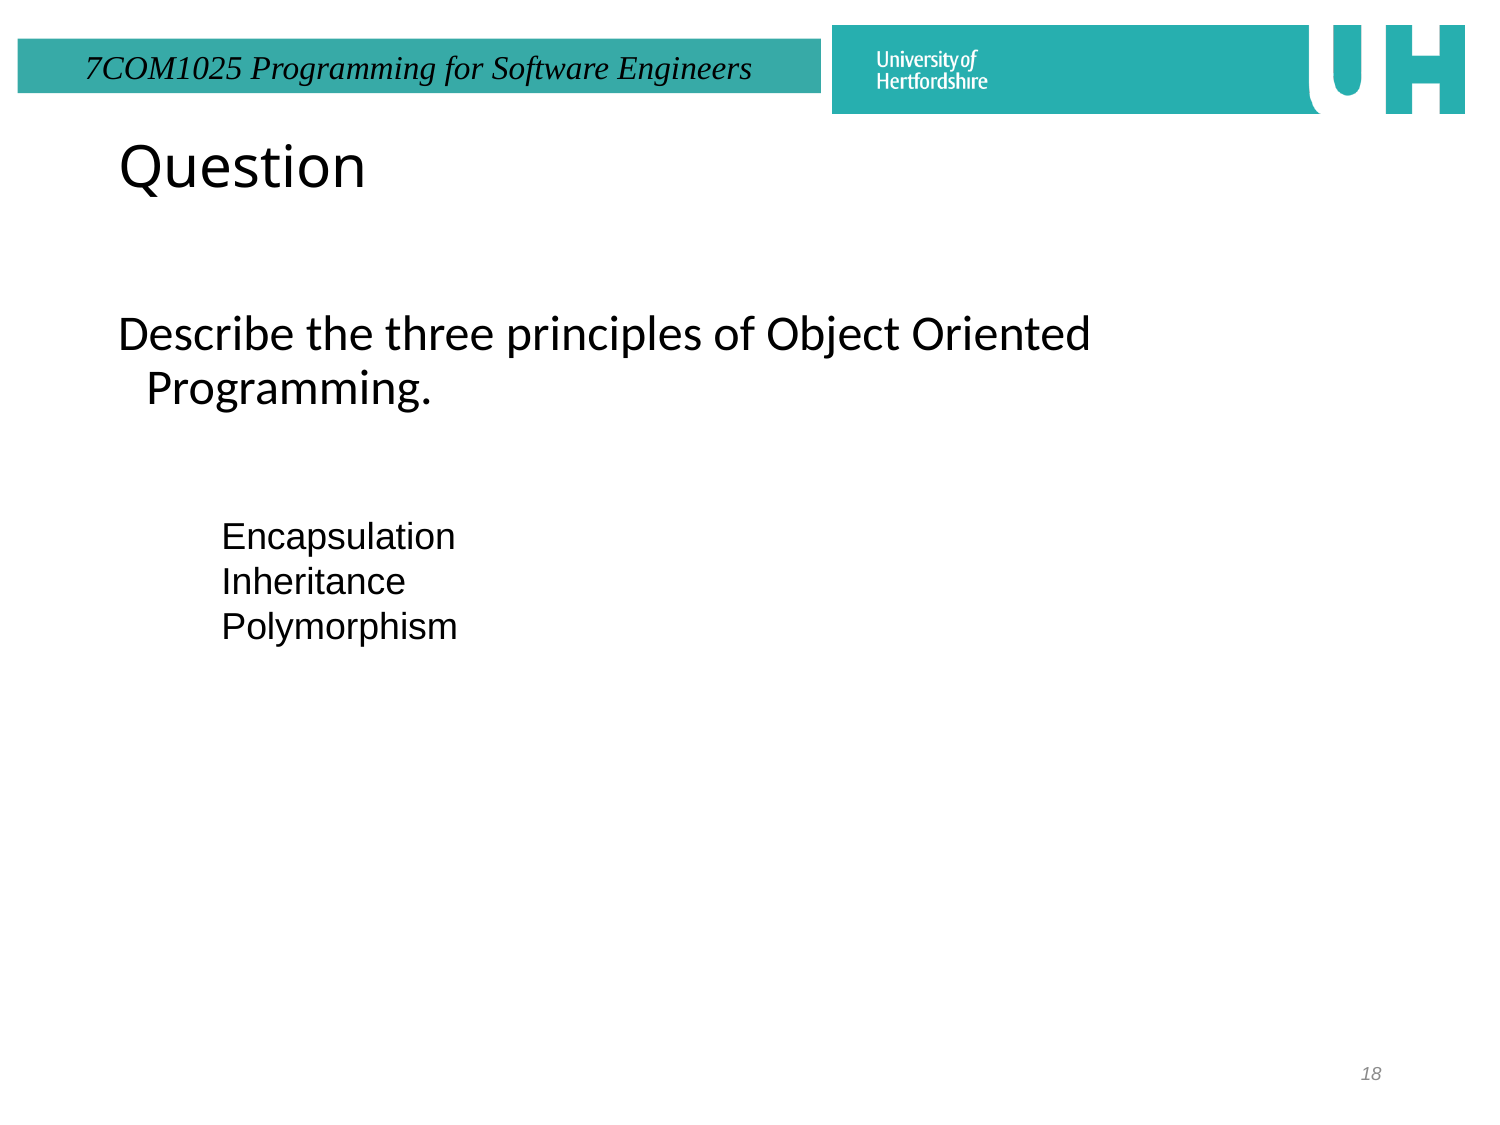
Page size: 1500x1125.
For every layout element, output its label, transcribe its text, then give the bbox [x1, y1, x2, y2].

list Describe the three principles of Object Oriented Programming. [103, 299, 1397, 1014]
picture [832, 25, 1465, 114]
title Question [103, 59, 1397, 278]
slide_number 18 [1059, 1042, 1397, 1103]
text_box Encapsulation Inheritance Polymorphism [206, 504, 957, 655]
